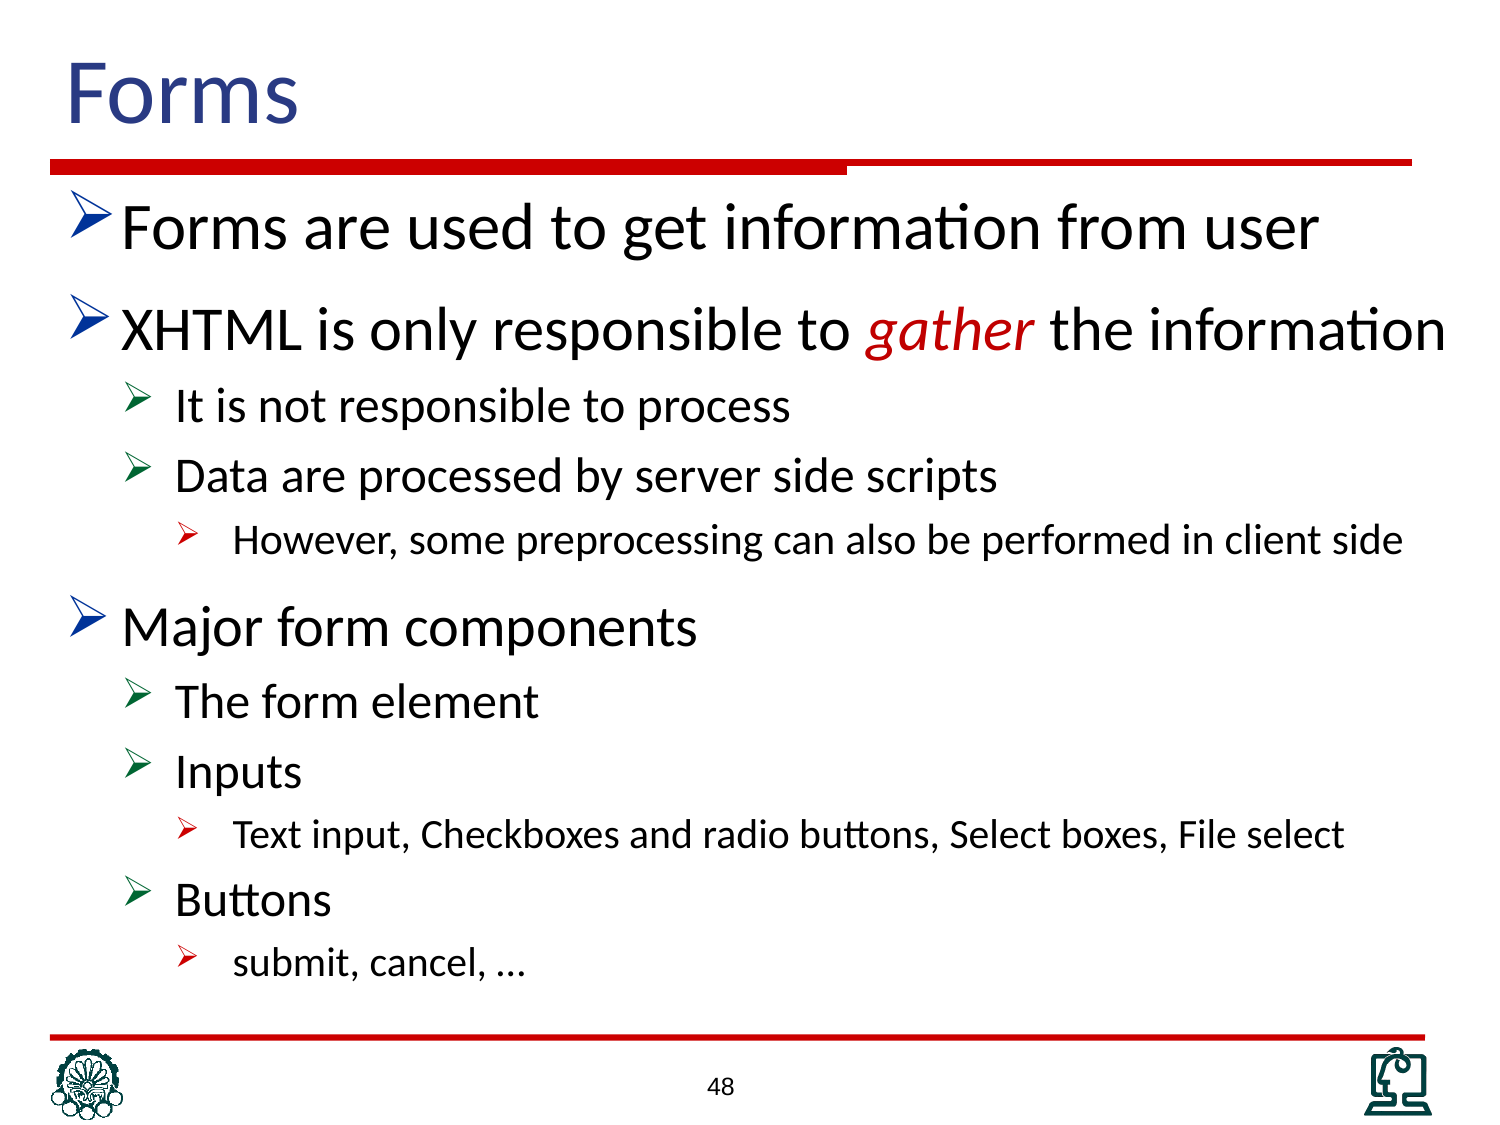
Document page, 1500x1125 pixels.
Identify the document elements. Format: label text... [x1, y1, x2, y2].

slide_number 48 [649, 1062, 751, 1103]
picture [1362, 1045, 1438, 1119]
list Forms are used to get information from user XHTML is only responsible to gather the information It is not responsible to process Data are processed by server side scripts However, some preprocessing can also be performed in client side Major form components The form element Inputs Text input, Checkboxes and radio buttons, Select boxes, File select Buttons submit, cancel, … [49, 174, 1500, 1026]
picture [50, 1047, 125, 1122]
title Forms [49, 24, 1438, 151]
